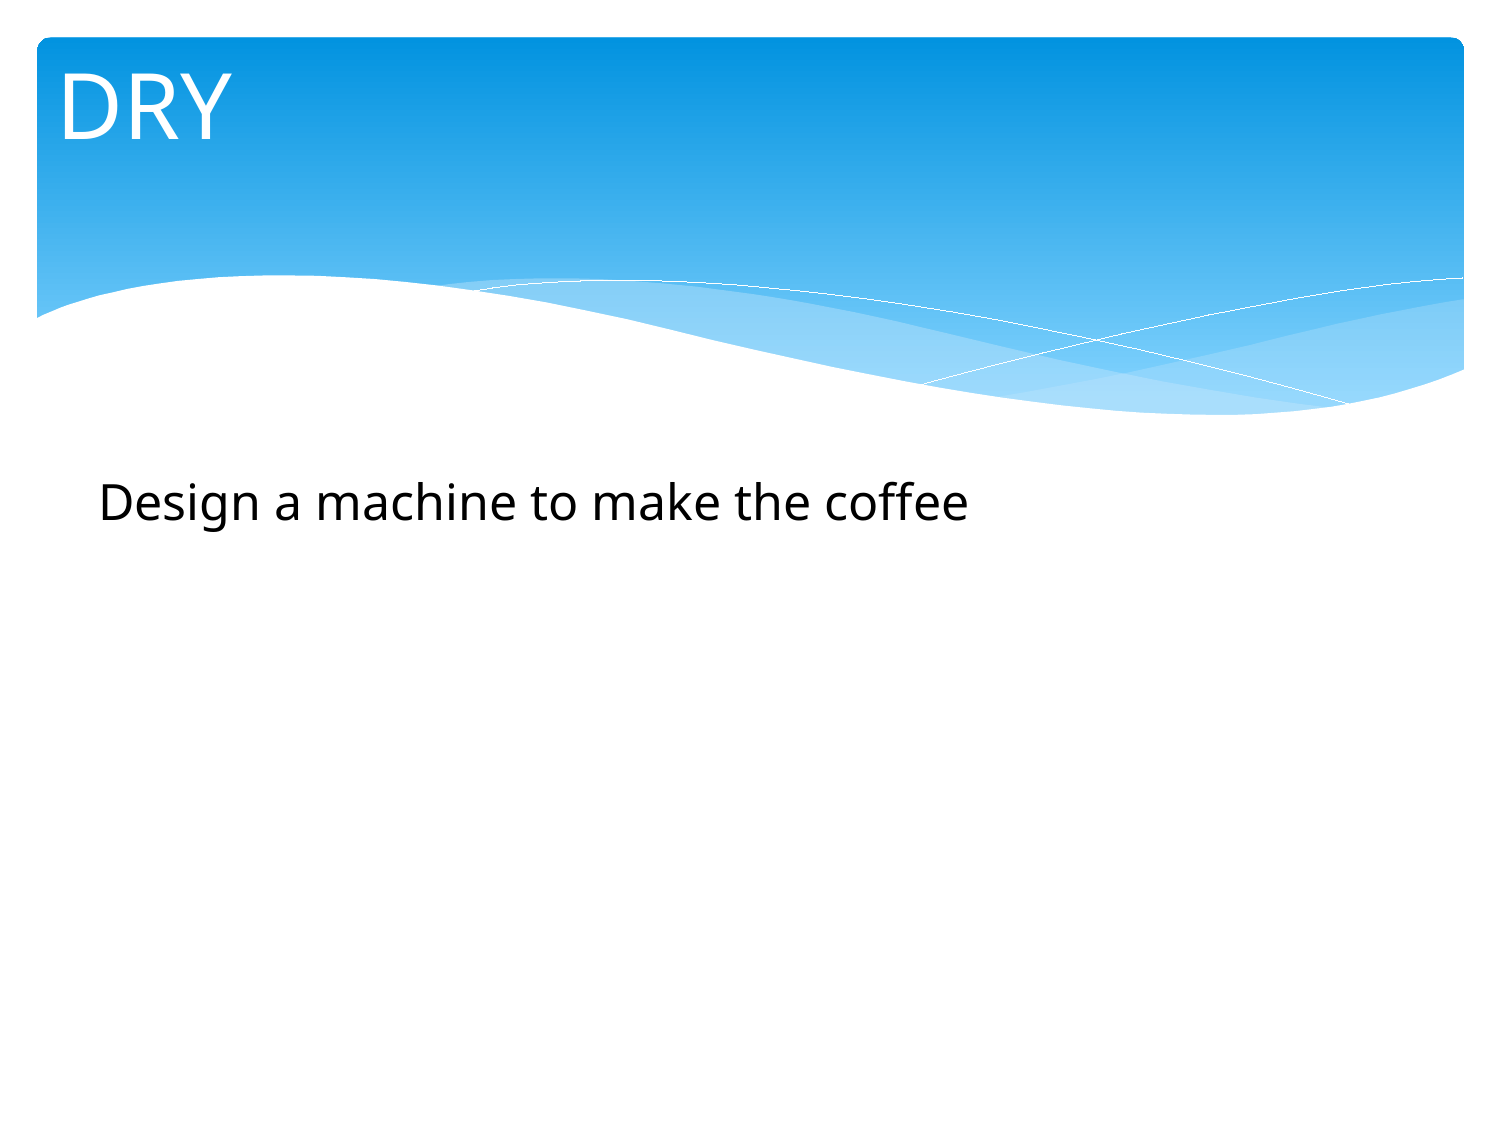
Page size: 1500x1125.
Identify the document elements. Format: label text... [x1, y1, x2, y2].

title DRY [41, 40, 1459, 260]
text_box Design a machine to make the coffee [83, 463, 1413, 539]
